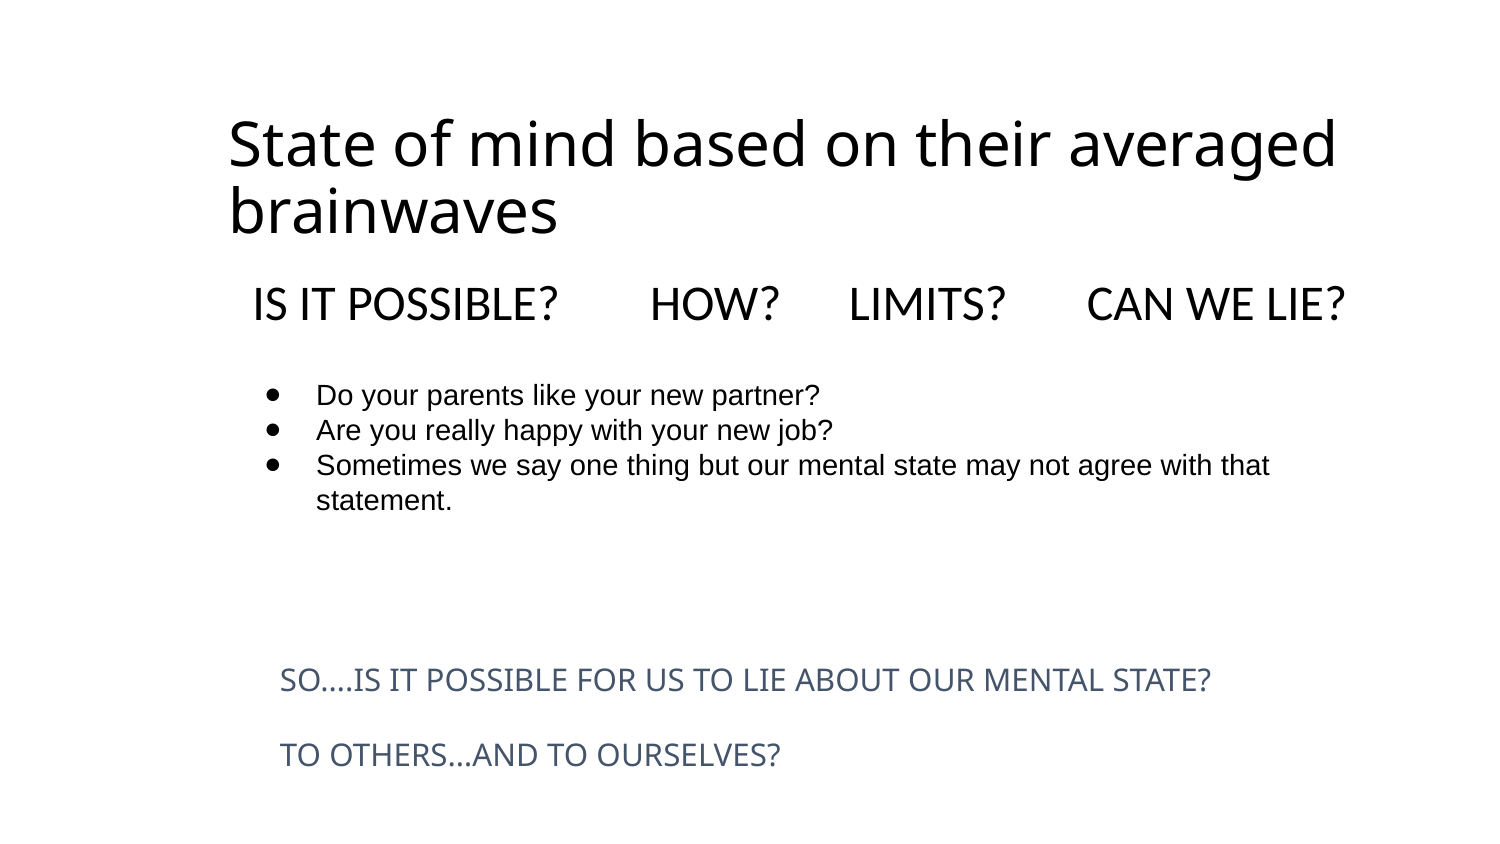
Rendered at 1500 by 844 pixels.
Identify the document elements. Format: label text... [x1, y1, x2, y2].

list IS IT POSSIBLE? HOW? LIMITS? CAN WE LIE? [213, 262, 1368, 362]
text_box SO….IS IT POSSIBLE FOR US TO LIE ABOUT OUR MENTAL STATE? TO OTHERS…AND TO OURSELVES? [265, 644, 1368, 778]
text_box Do your parents like your new partner? Are you really happy with your new job? Sometimes we say one thing but our mental state may not agree with that statement. [226, 361, 1368, 601]
title State of mind based on their averaged brainwaves [213, 98, 1368, 262]
